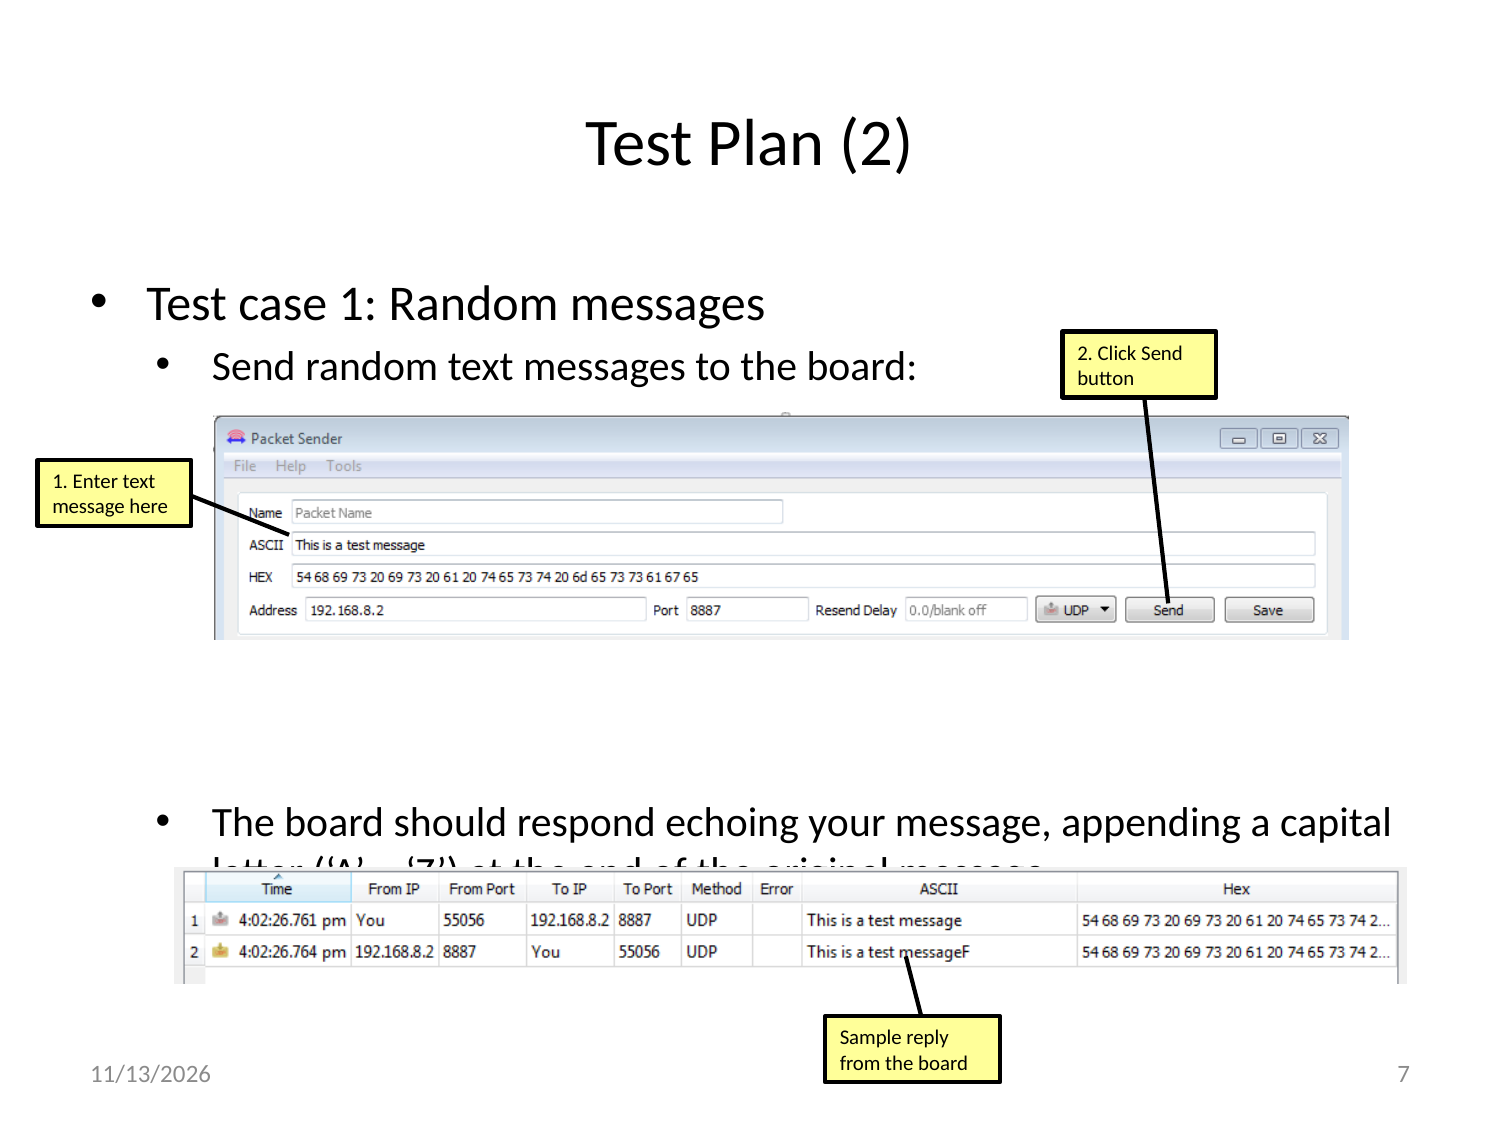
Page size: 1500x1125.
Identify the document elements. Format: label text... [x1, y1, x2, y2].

picture [213, 412, 1349, 640]
text_box 2. Click Send button [1060, 329, 1218, 410]
picture [174, 866, 1407, 984]
text_box Sample reply from the board [823, 992, 1002, 1084]
title Test Plan (2) [75, 45, 1425, 233]
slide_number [75, 1042, 350, 1103]
text_box 1. Enter text message here [35, 458, 208, 528]
slide_number 7 [1149, 1042, 1425, 1103]
list Test case 1: Random messages Send random text messages to the board: The board should respond echoing your message, appending a capital letter (‘A’ .. ‘Z’) at the end of the original message: [75, 262, 1425, 1075]
